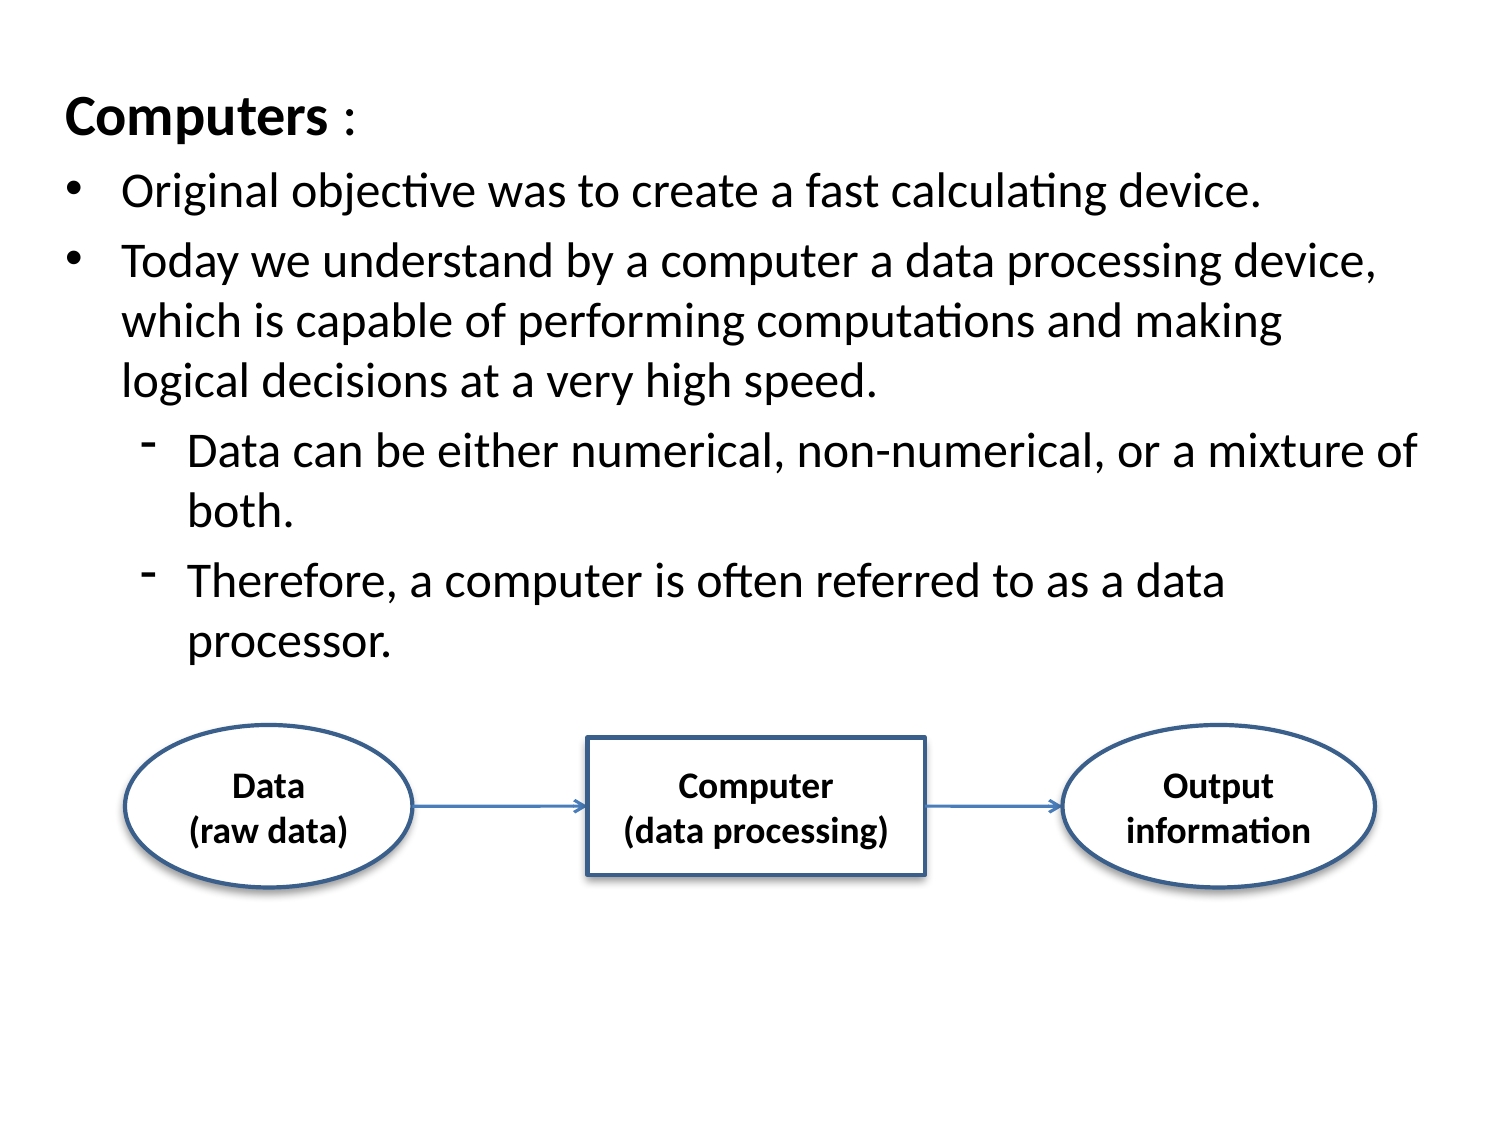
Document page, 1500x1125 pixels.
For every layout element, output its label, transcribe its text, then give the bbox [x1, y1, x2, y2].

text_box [124, 724, 1376, 888]
list Computers : Original objective was to create a fast calculating device. Today we understand by a computer a data processing device, which is capable of performing computations and making logical decisions at a very high speed. Data can be either numerical, non-numerical, or a mixture of both. Therefore, a computer is often referred to as a data processor. [50, 70, 1438, 1038]
